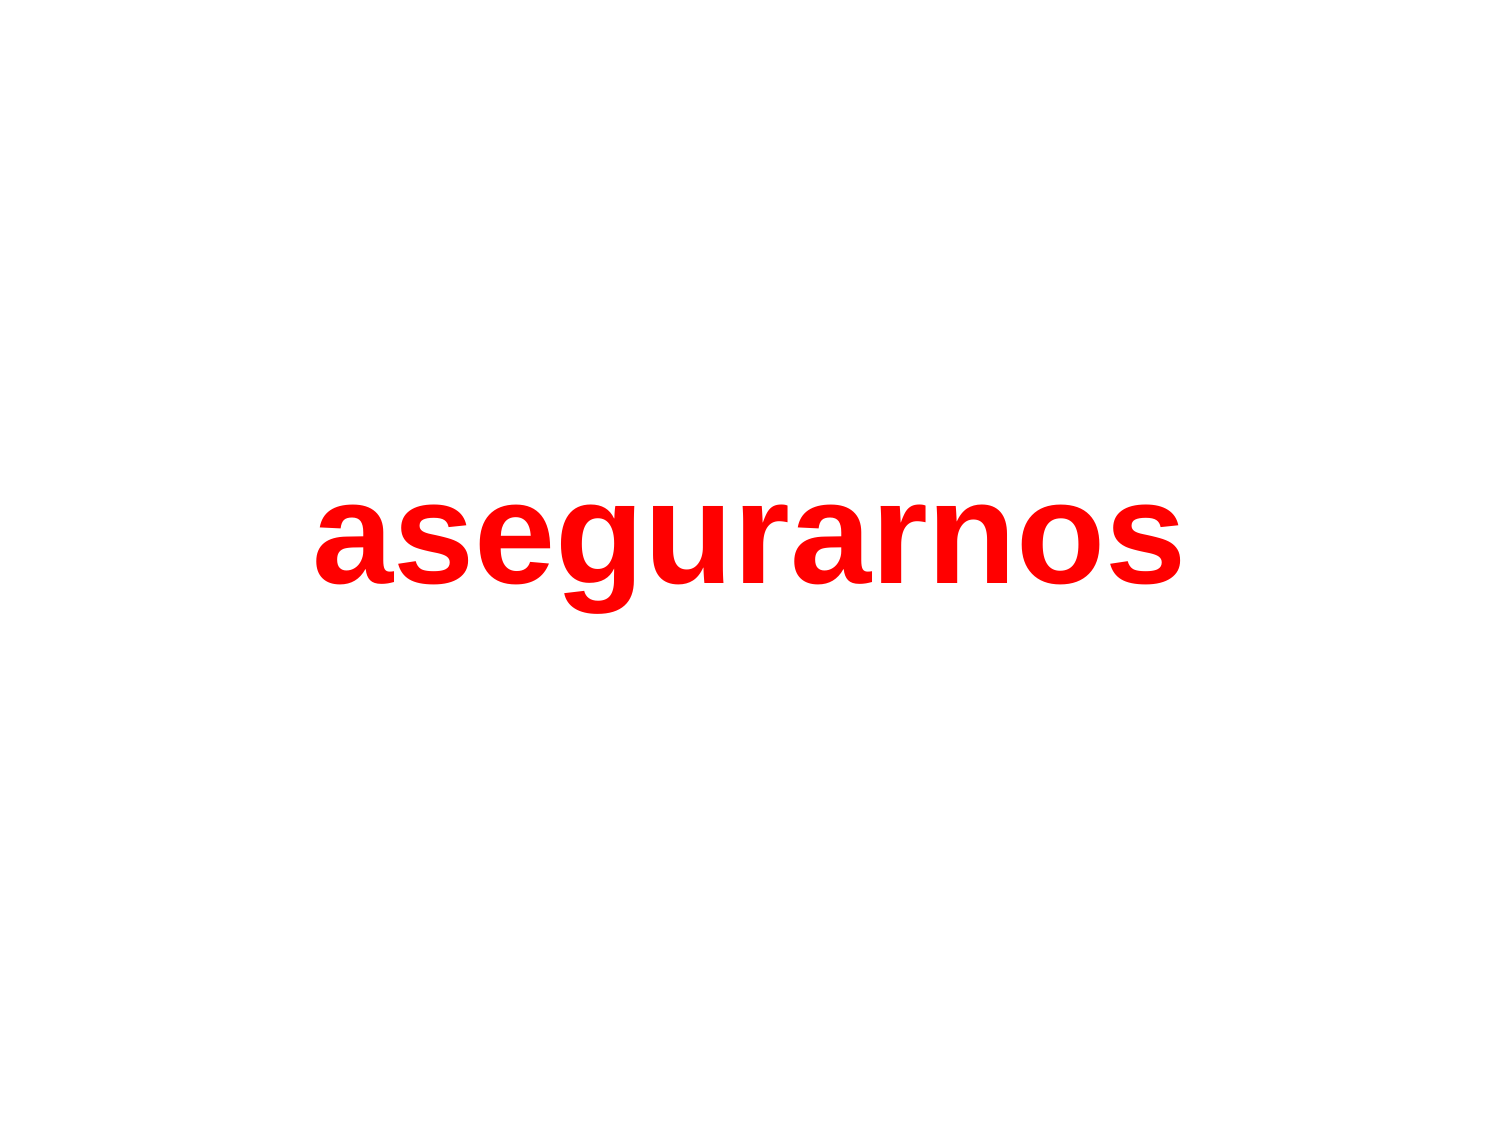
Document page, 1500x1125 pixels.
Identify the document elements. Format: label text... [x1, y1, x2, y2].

title asegurarnos [112, 349, 1388, 591]
